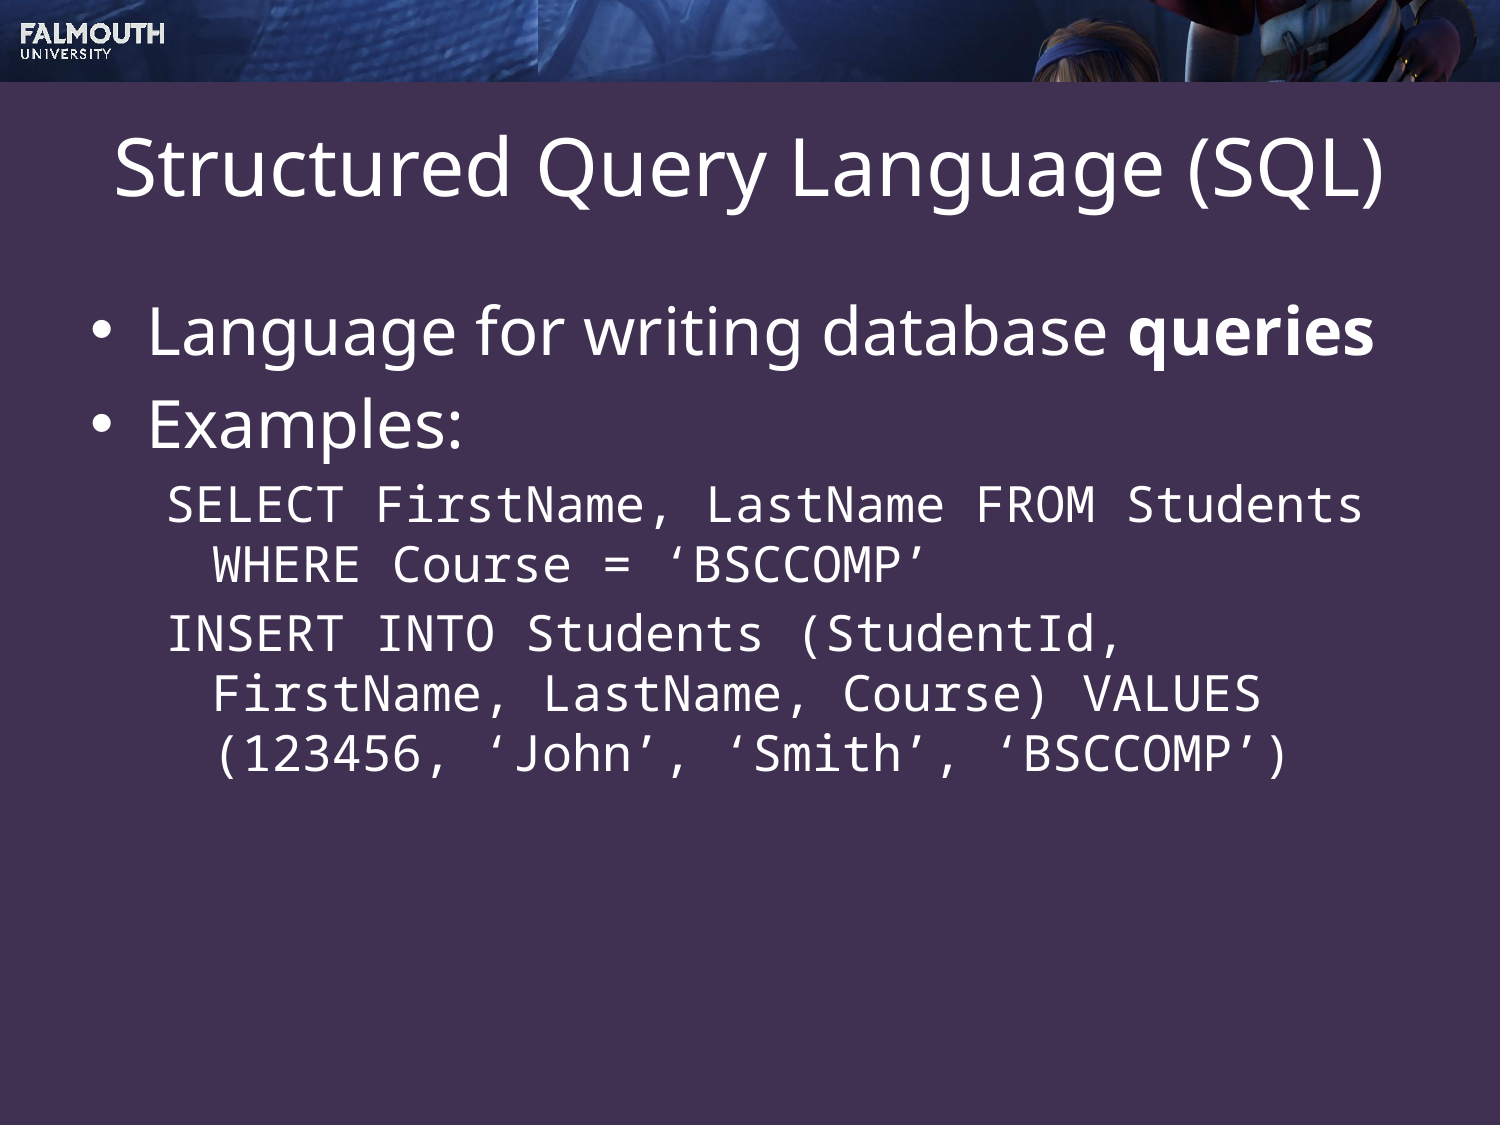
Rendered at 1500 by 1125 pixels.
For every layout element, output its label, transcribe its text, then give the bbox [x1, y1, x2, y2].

title Structured Query Language (SQL) [75, 70, 1425, 258]
list Language for writing database queries Examples: SELECT FirstName, LastName FROM Students WHERE Course = ‘BSCCOMP’ INSERT INTO Students (StudentId, FirstName, LastName, Course) VALUES (123456, ‘John’, ‘Smith’, ‘BSCCOMP’) [75, 281, 1425, 1024]
picture [0, 0, 1500, 82]
